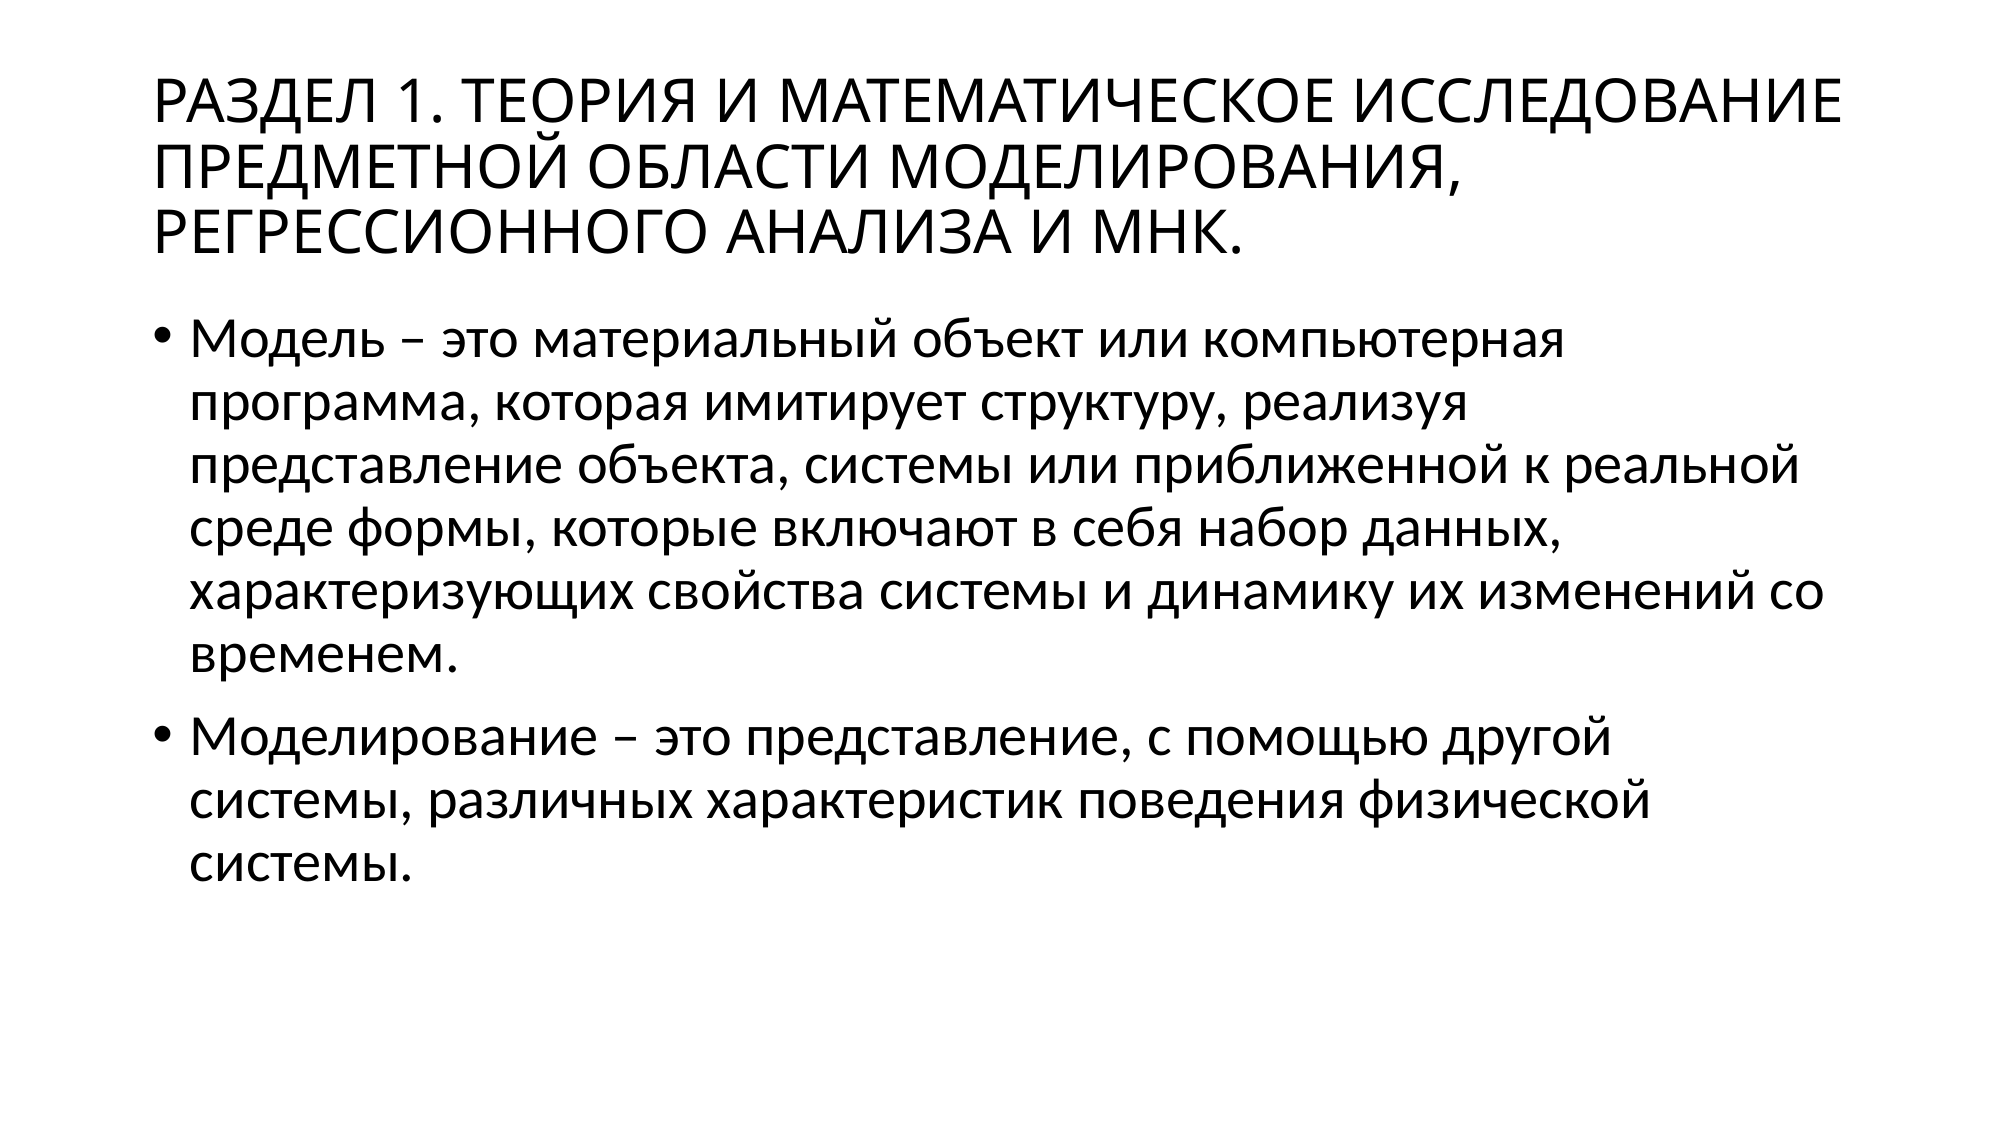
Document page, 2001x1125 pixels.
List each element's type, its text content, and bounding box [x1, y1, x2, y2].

title РАЗДЕЛ 1. ТЕОРИЯ И МАТЕМАТИЧЕСКОЕ ИССЛЕДОВАНИЕ ПРЕДМЕТНОЙ ОБЛАСТИ МОДЕЛИРОВАНИЯ, РЕГРЕССИОННОГО АНАЛИЗА И МНК. [137, 59, 1863, 278]
list Модель – это материальный объект или компьютерная программа, которая имитирует структуру, реализуя представление объекта, системы или приближенной к реальной среде формы, которые включают в себя набор данных, характеризующих свойства системы и динамику их изменений со временем. Моделирование – это представление, с помощью другой системы, различных характеристик поведения физической системы. [137, 299, 1863, 1014]
